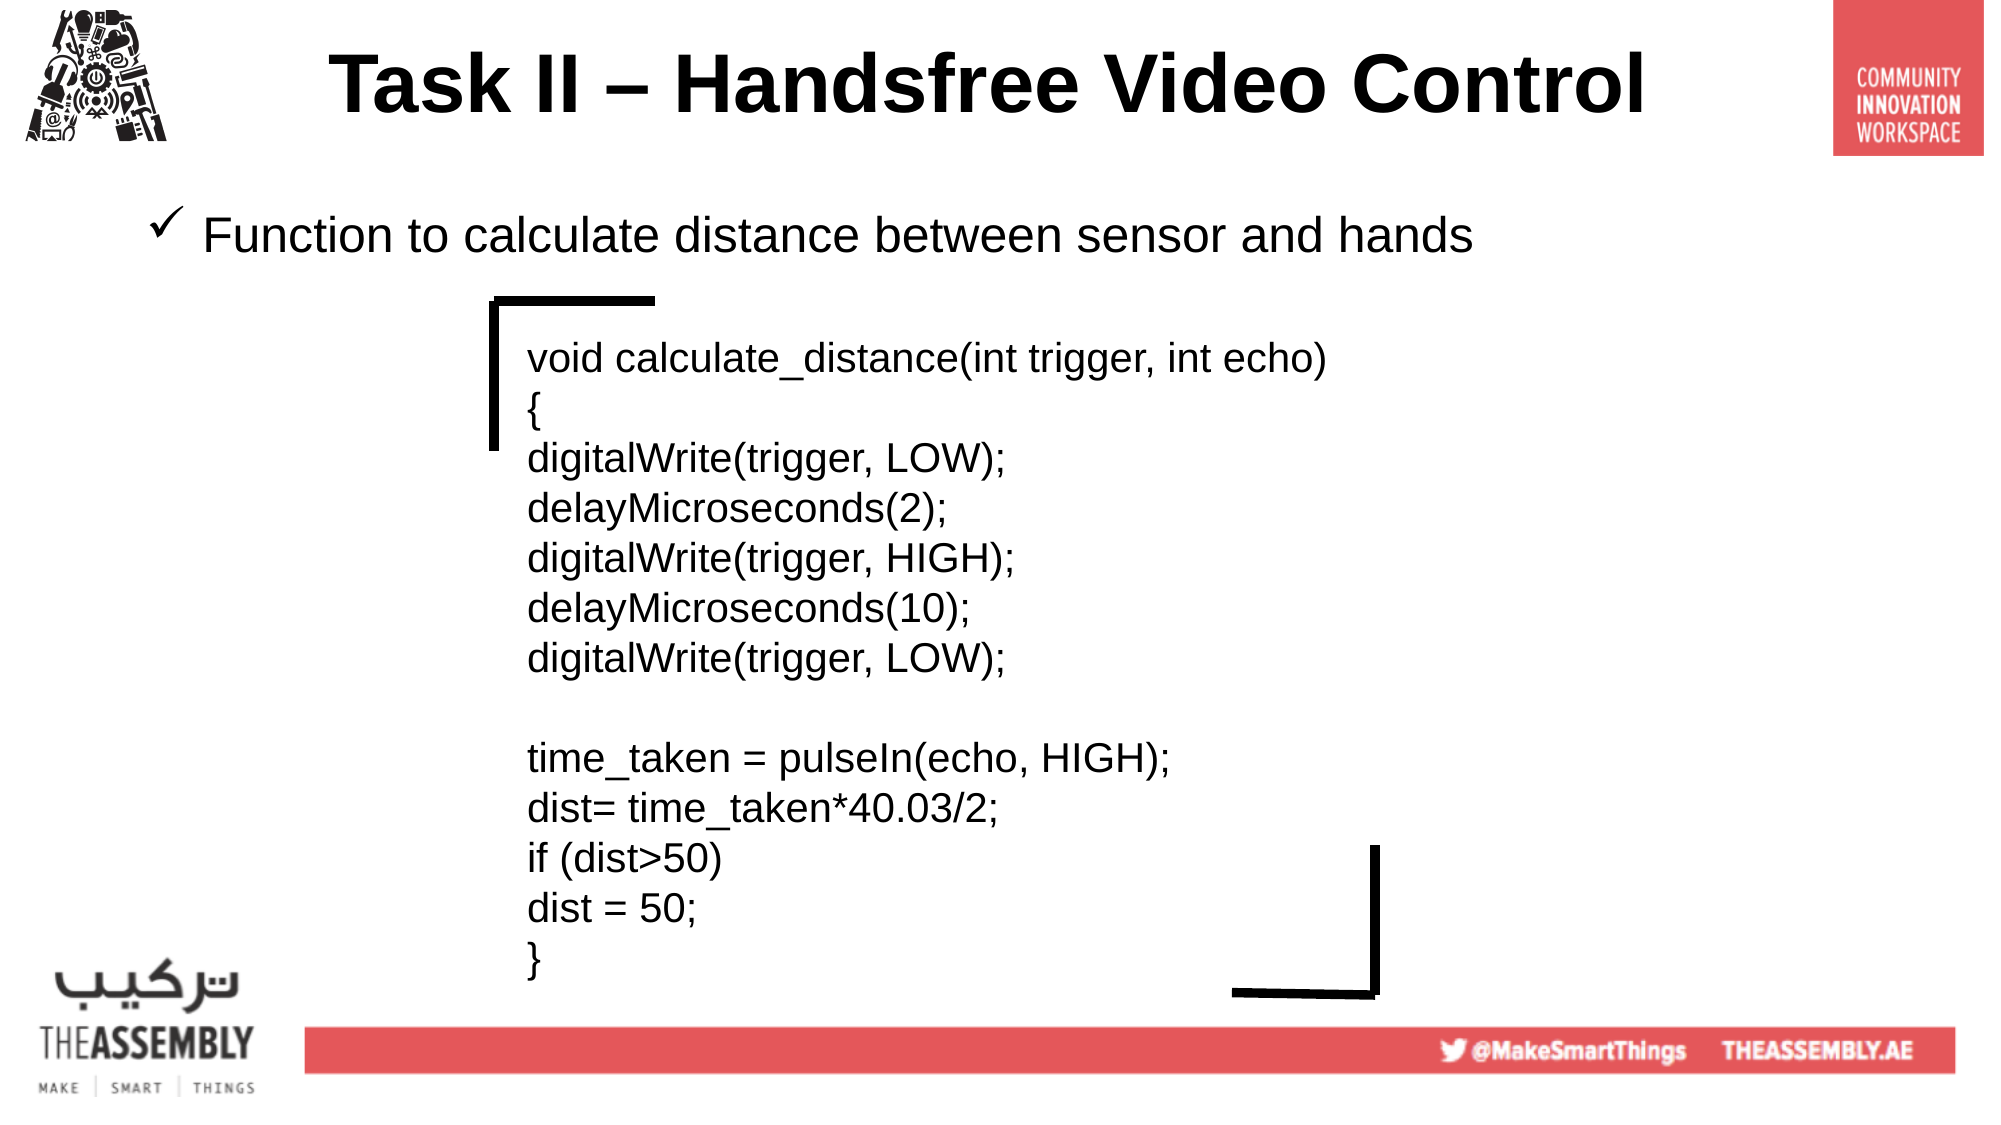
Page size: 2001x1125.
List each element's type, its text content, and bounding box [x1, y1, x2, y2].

text_box Task II – Handsfree Video Control [0, 9, 2000, 150]
picture [1833, 0, 1984, 9]
text_box Function to calculate distance between sensor and hands [126, 195, 1741, 271]
picture [1833, 150, 1984, 156]
text_box void calculate_distance(int trigger, int echo) { digitalWrite(trigger, LOW); delayMicroseconds(2); digitalWrite(trigger, HIGH); delayMicroseconds(10); digitalWrite(trigger, LOW); time_taken = pulseIn(echo, HIGH); dist= time_taken*40.03/2; if (dist>50) dist = 50; } [519, 323, 1358, 989]
picture [7, 955, 1993, 1097]
